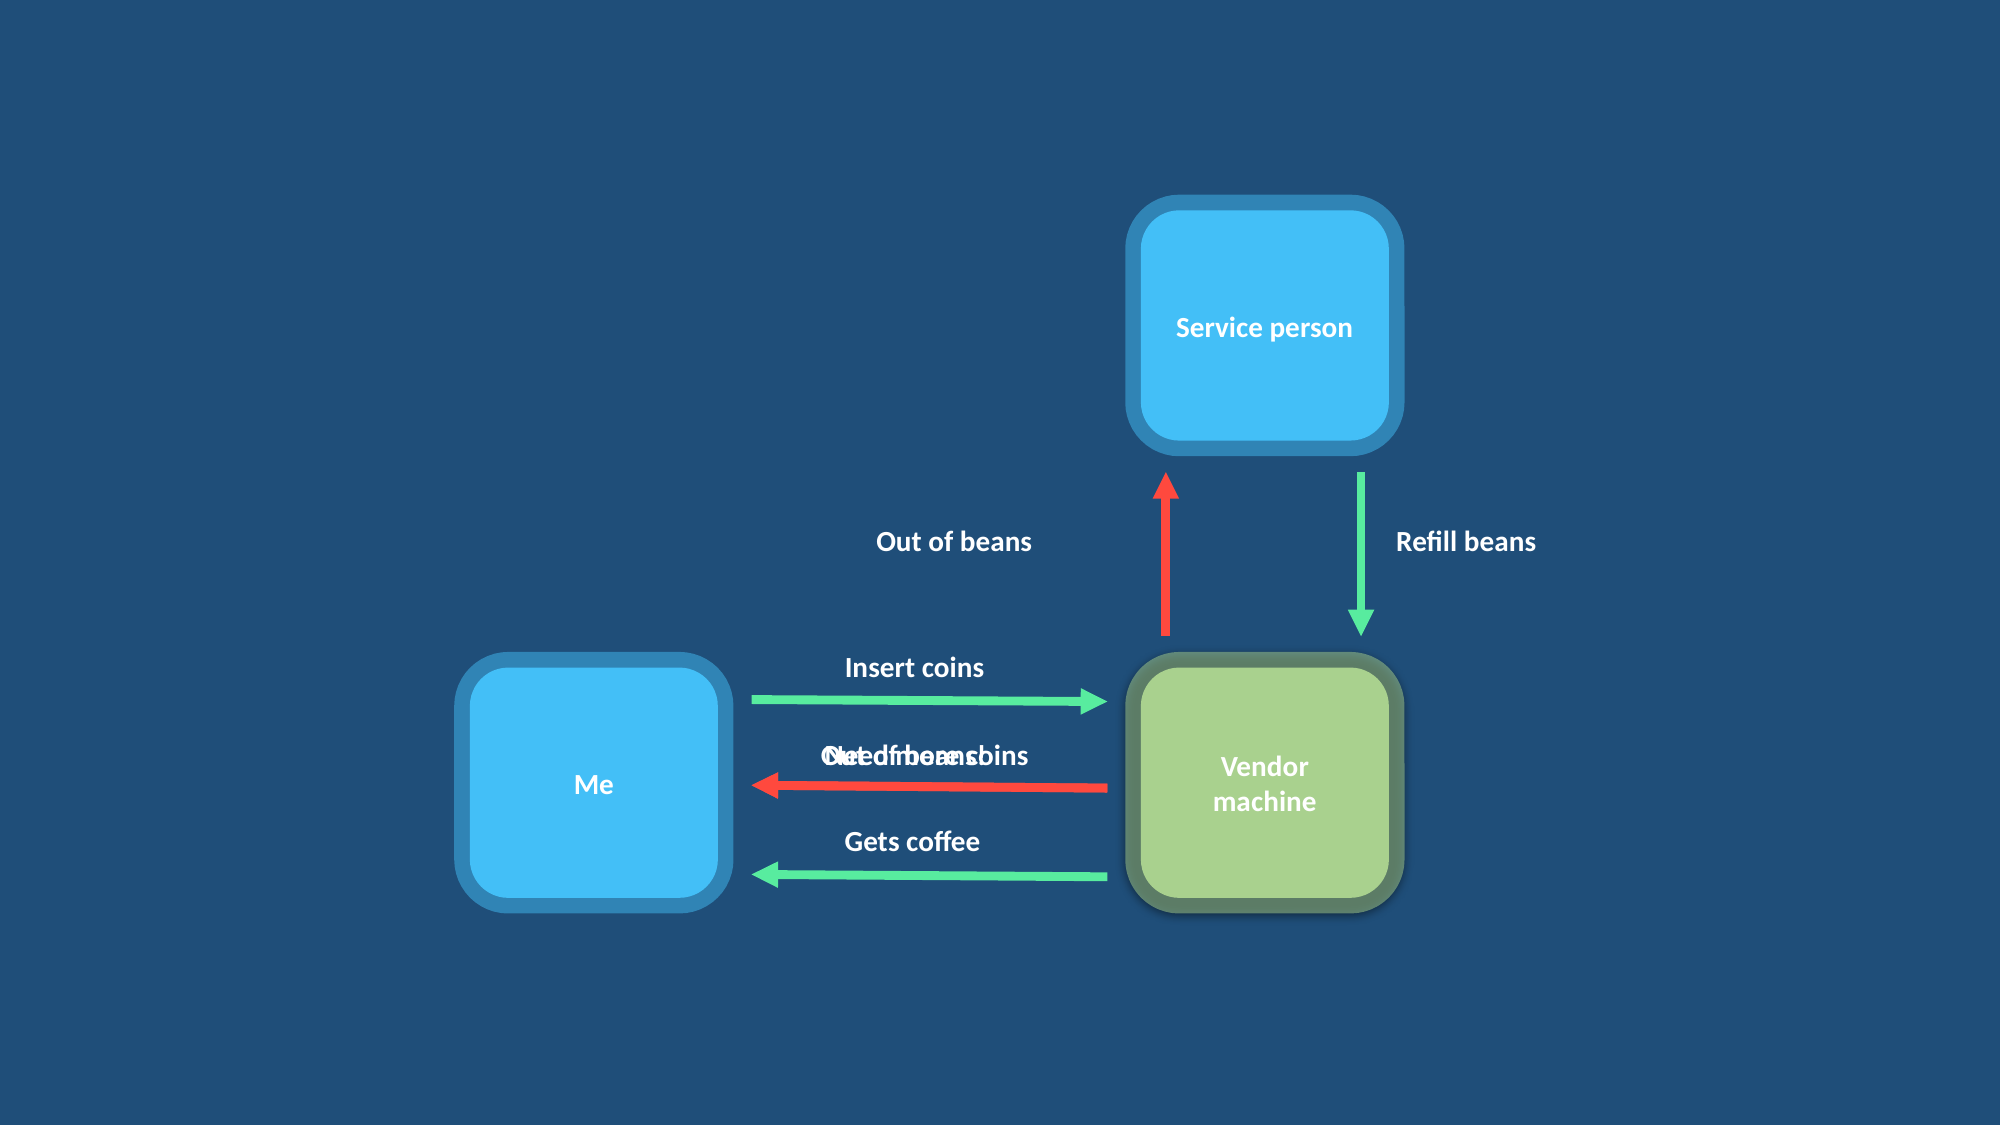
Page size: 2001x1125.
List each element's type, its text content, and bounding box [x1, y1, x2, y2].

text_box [1361, 471, 1560, 637]
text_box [855, 471, 1166, 637]
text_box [751, 728, 1108, 789]
text_box Vendor machine [1140, 667, 1389, 898]
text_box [751, 815, 1108, 877]
text_box Service person [1139, 209, 1390, 442]
text_box Me [468, 666, 719, 899]
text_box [751, 641, 1108, 702]
